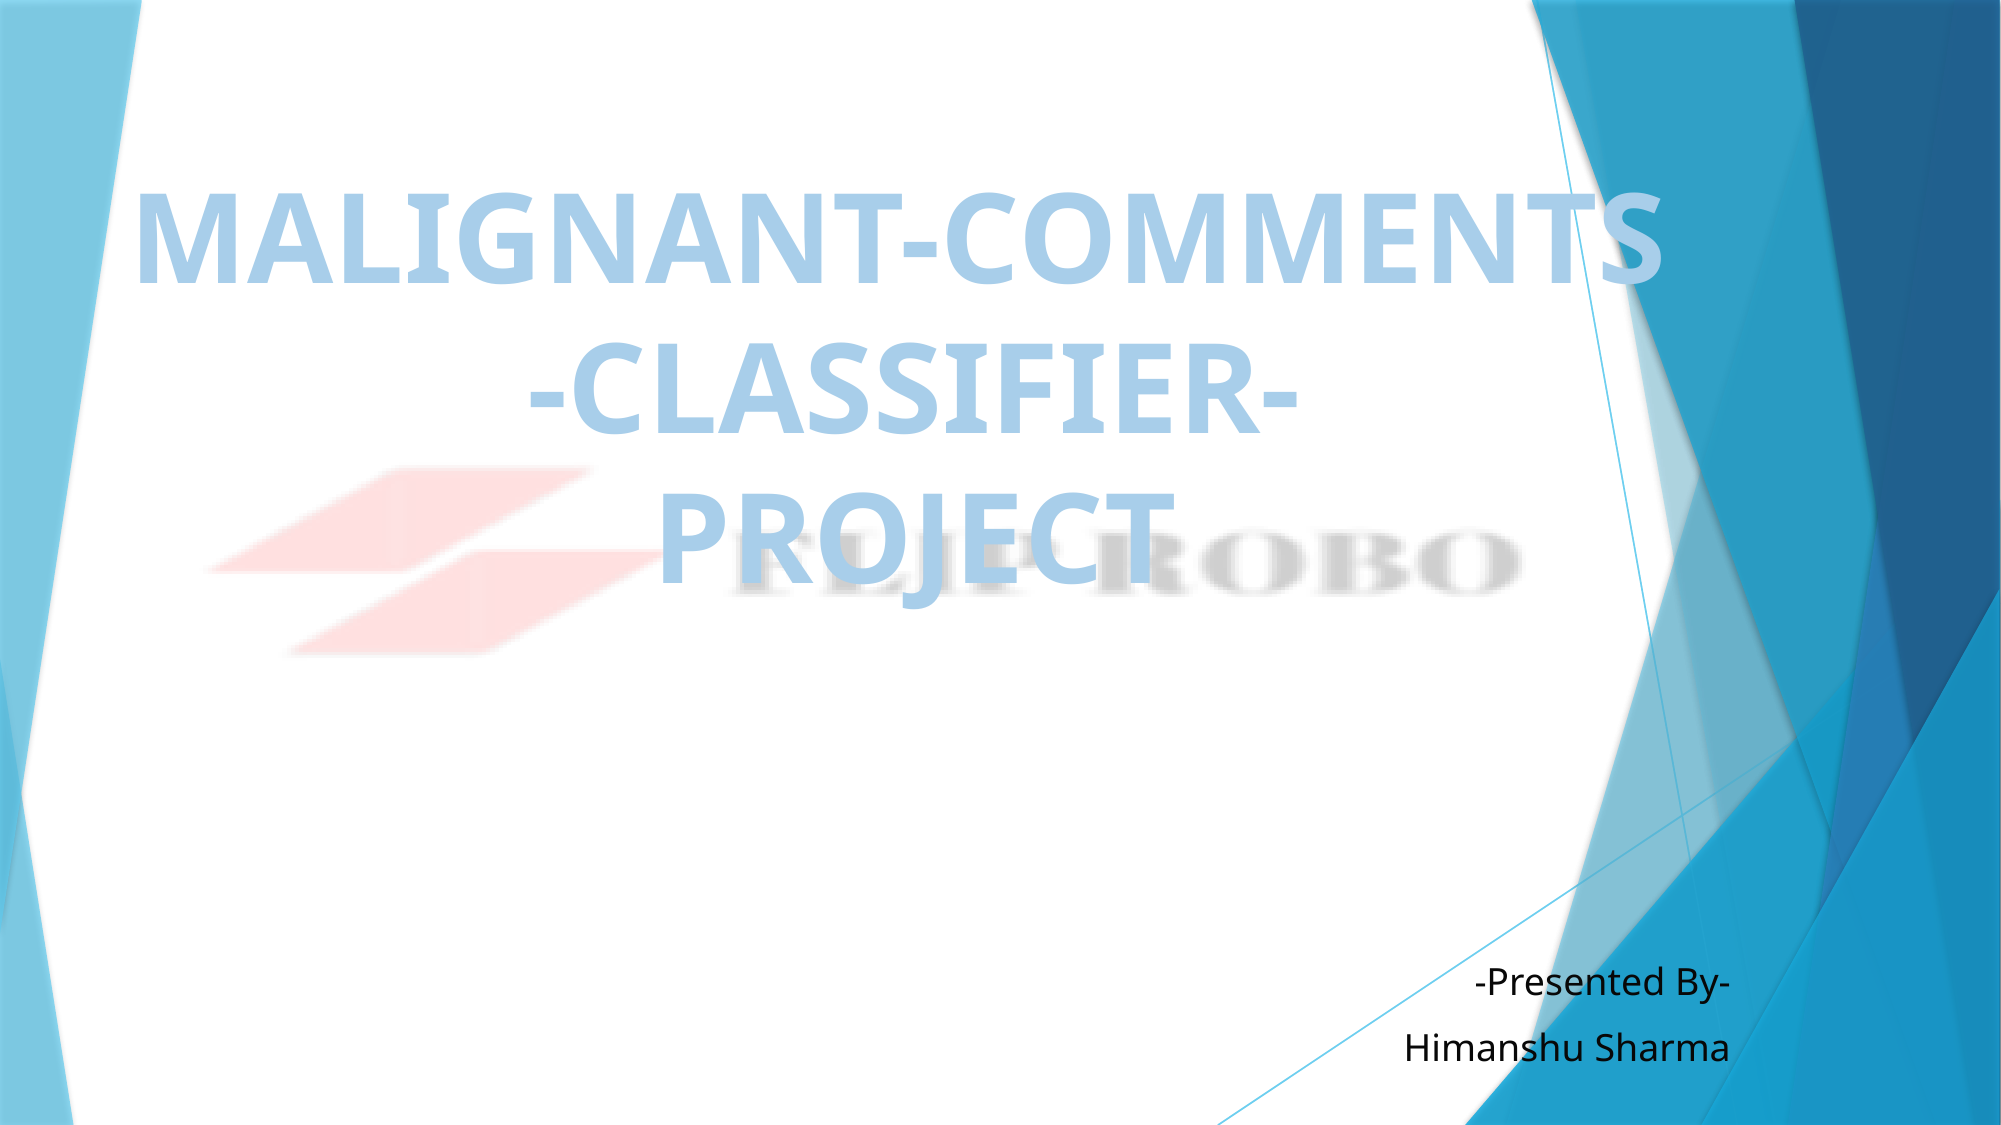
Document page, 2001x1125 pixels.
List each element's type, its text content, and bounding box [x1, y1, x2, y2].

subtitle -Presented By- Himanshu Sharma [1202, 950, 1746, 1125]
text_box MALIGNANT-COMMENTS -CLASSIFIER- PROJECT [99, 150, 1730, 616]
